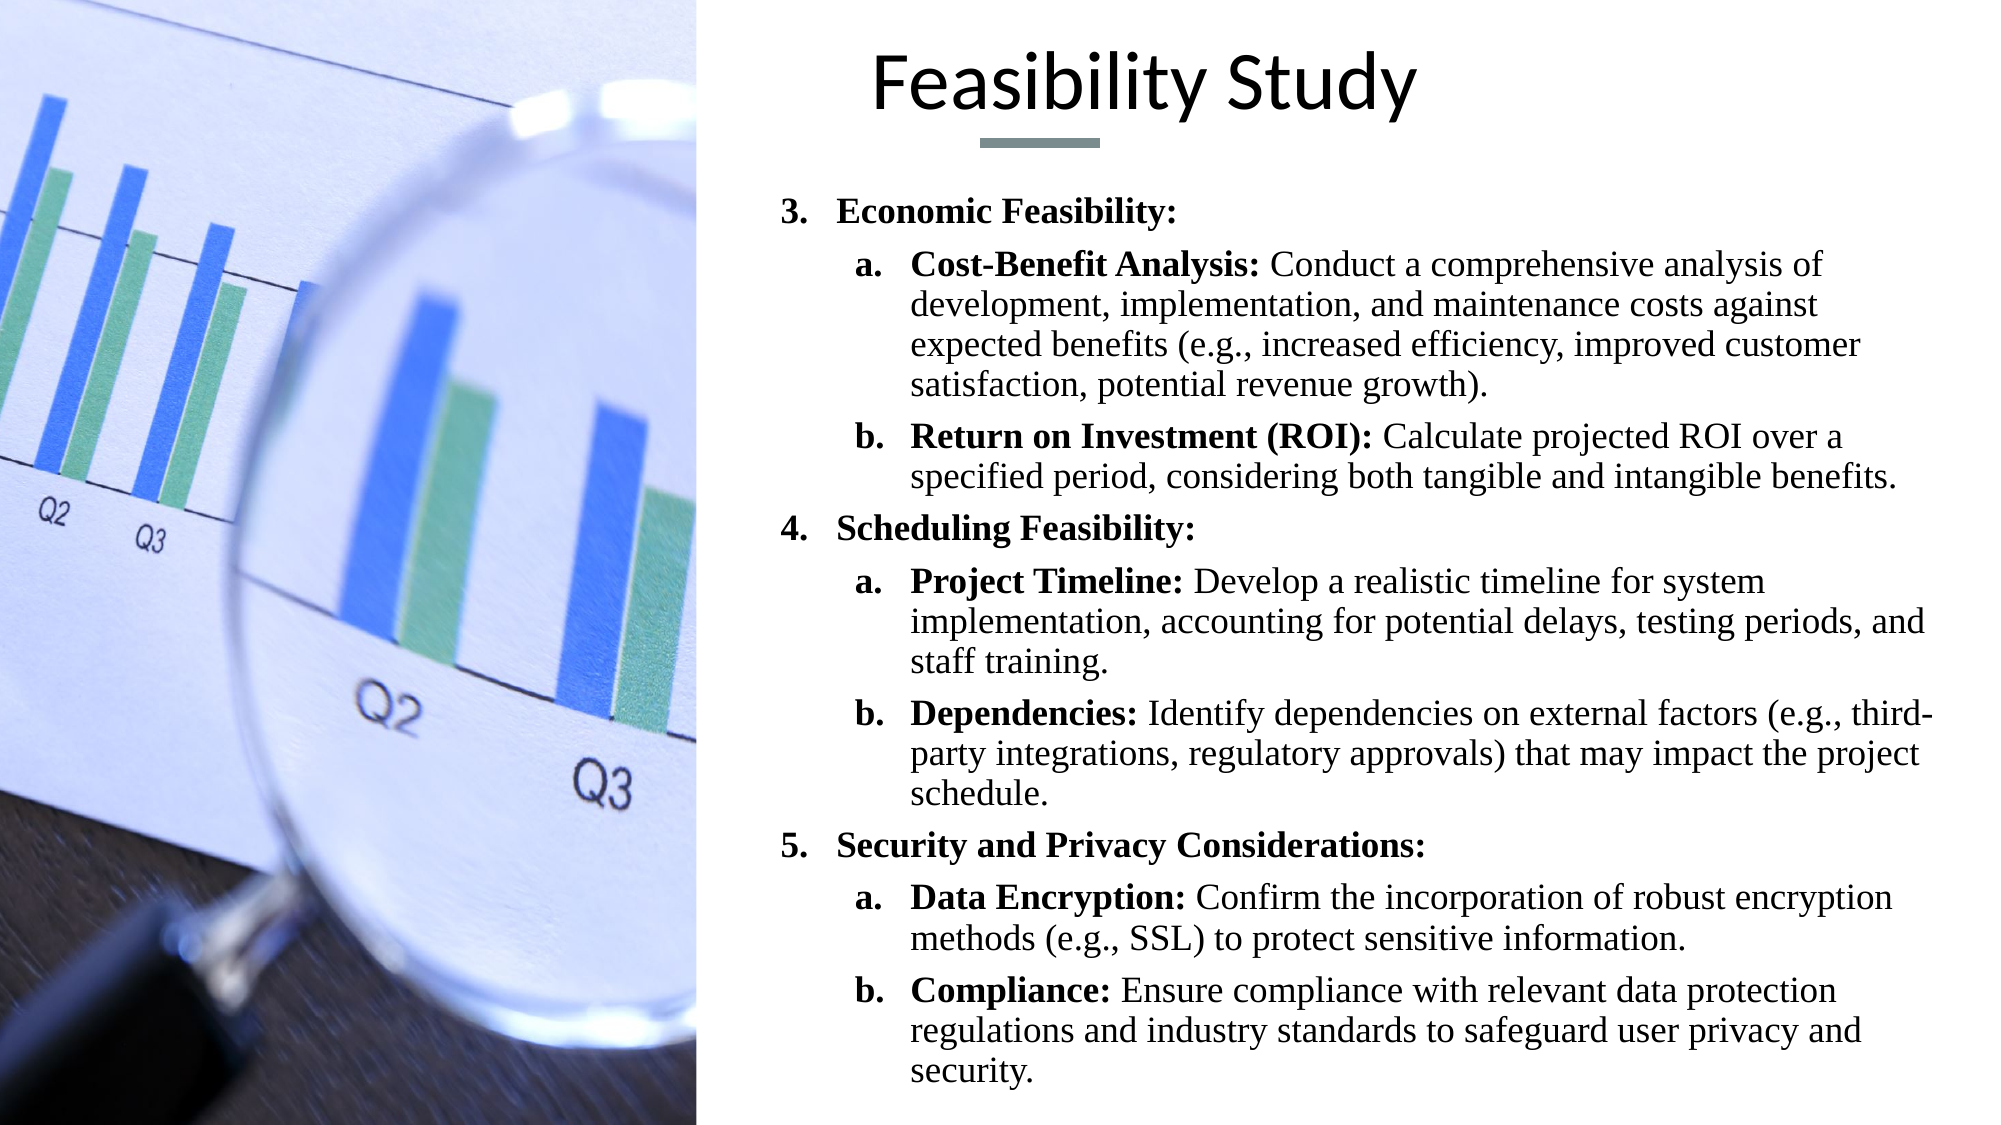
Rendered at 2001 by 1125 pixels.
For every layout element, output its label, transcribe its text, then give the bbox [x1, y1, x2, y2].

picture [0, 0, 697, 1125]
list Economic Feasibility: Cost-Benefit Analysis: Conduct a comprehensive analysis of development, implementation, and maintenance costs against expected benefits (e.g., increased efficiency, improved customer satisfaction, potential revenue growth). Return on Investment (ROI): Calculate projected ROI over a specified period, considering both tangible and intangible benefits. Scheduling Feasibility: Project Timeline: Develop a realistic timeline for system implementation, accounting for potential delays, testing periods, and staff training. Dependencies: Identify dependencies on external factors (e.g., third-party integrations, regulatory approvals) that may impact the project schedule. Security and Privacy Considerations: Data Encryption: Confirm the incorporation of robust encryption methods (e.g., SSL) to protect sensitive information. Compliance: Ensure compliance with relevant data protection regulations and industry standards to safeguard user privacy and security. [765, 184, 1966, 1104]
title Feasibility Study [856, 30, 1750, 147]
